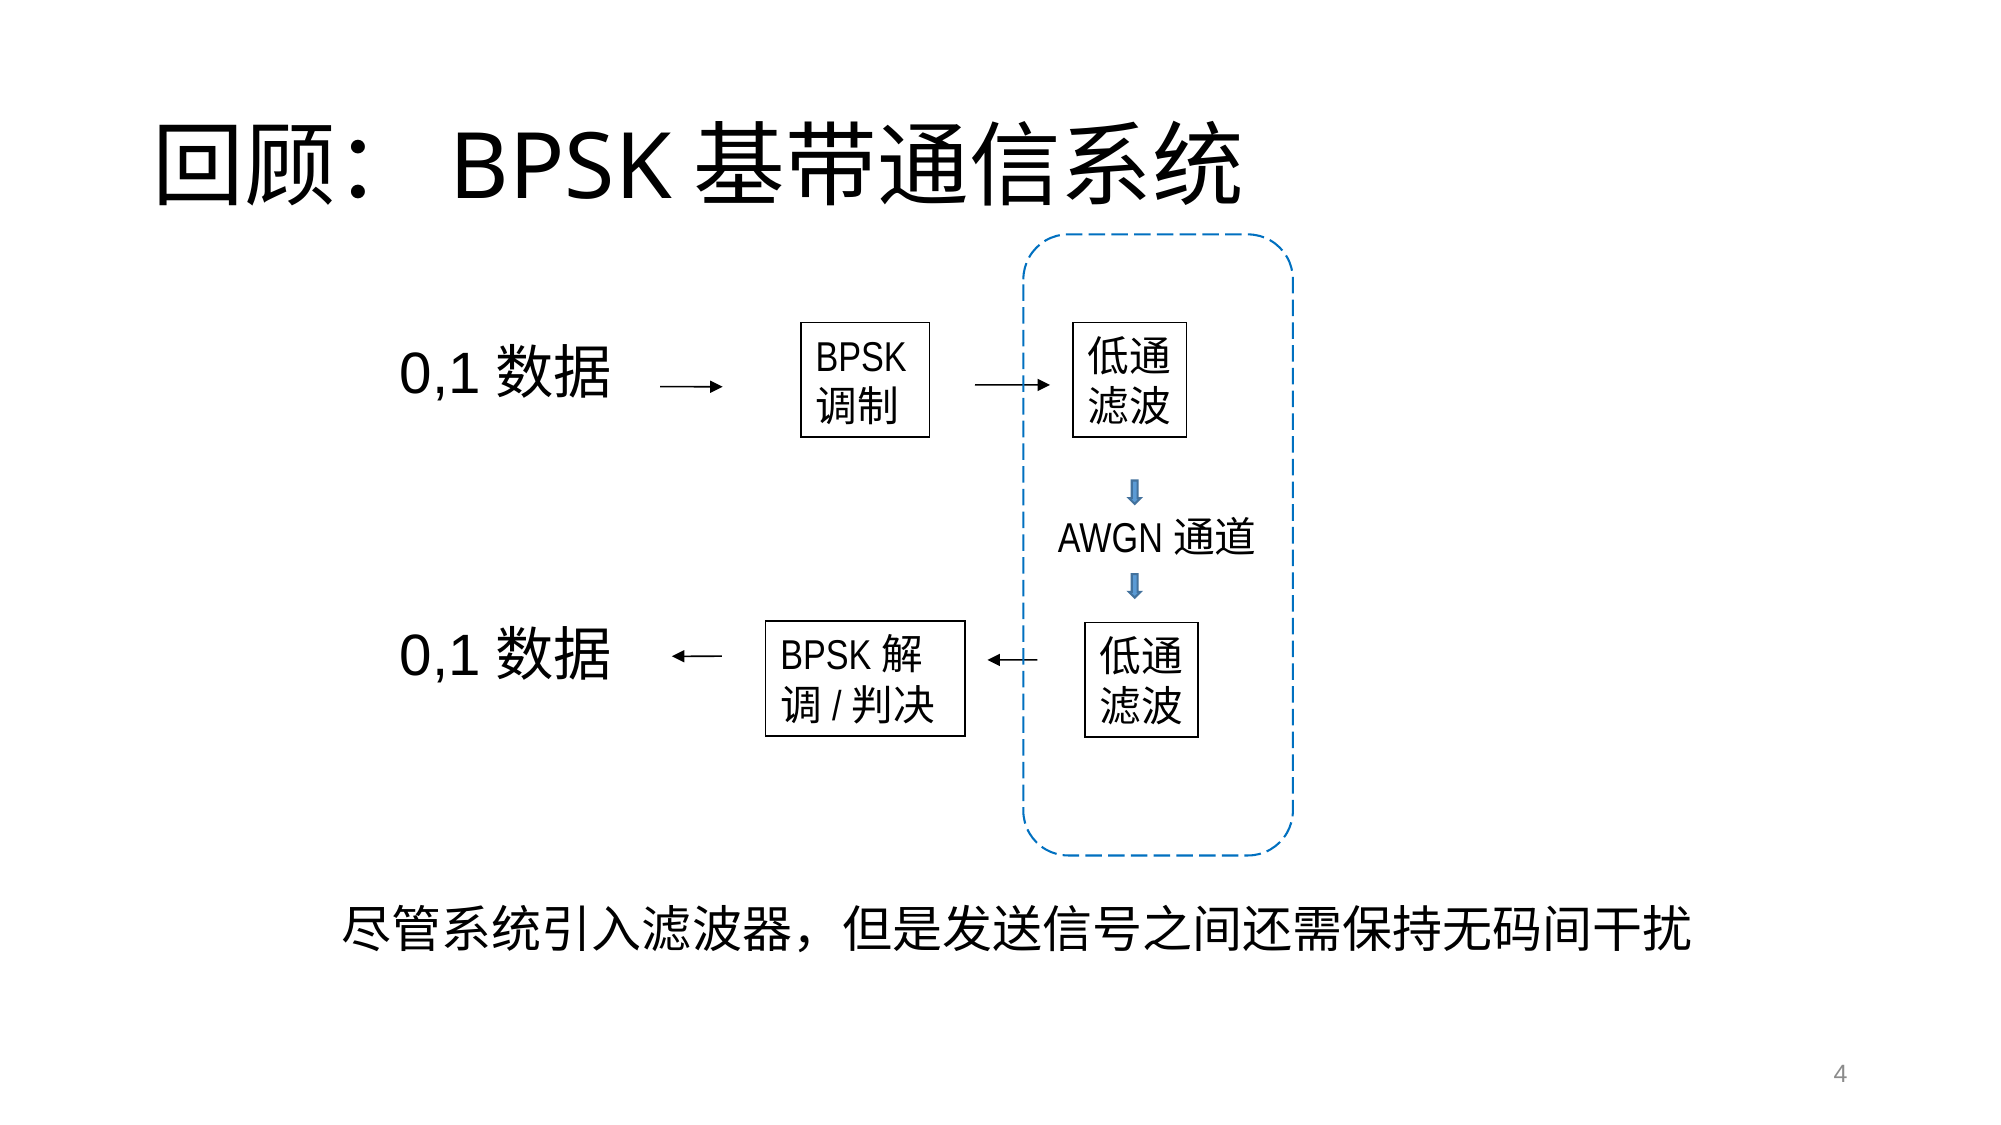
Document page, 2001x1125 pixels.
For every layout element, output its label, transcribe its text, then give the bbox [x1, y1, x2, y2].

text_box BPSK 调制 [800, 322, 930, 438]
slide_number 4 [1412, 1042, 1863, 1103]
text_box [660, 380, 723, 393]
text_box [1022, 233, 1294, 857]
text_box BPSK解调/判决 [765, 621, 965, 736]
text_box [671, 650, 722, 663]
text_box 0,1数据 [385, 328, 627, 413]
text_box 尽管系统引入滤波器，但是发送信号之间还需保持无码间干扰 [327, 890, 1707, 966]
text_box 0,1数据 [385, 609, 627, 695]
text_box [1126, 479, 1144, 506]
text_box [987, 653, 1022, 667]
text_box [1126, 573, 1144, 600]
title 回顾：BPSK基带通信系统 [137, 59, 1863, 278]
